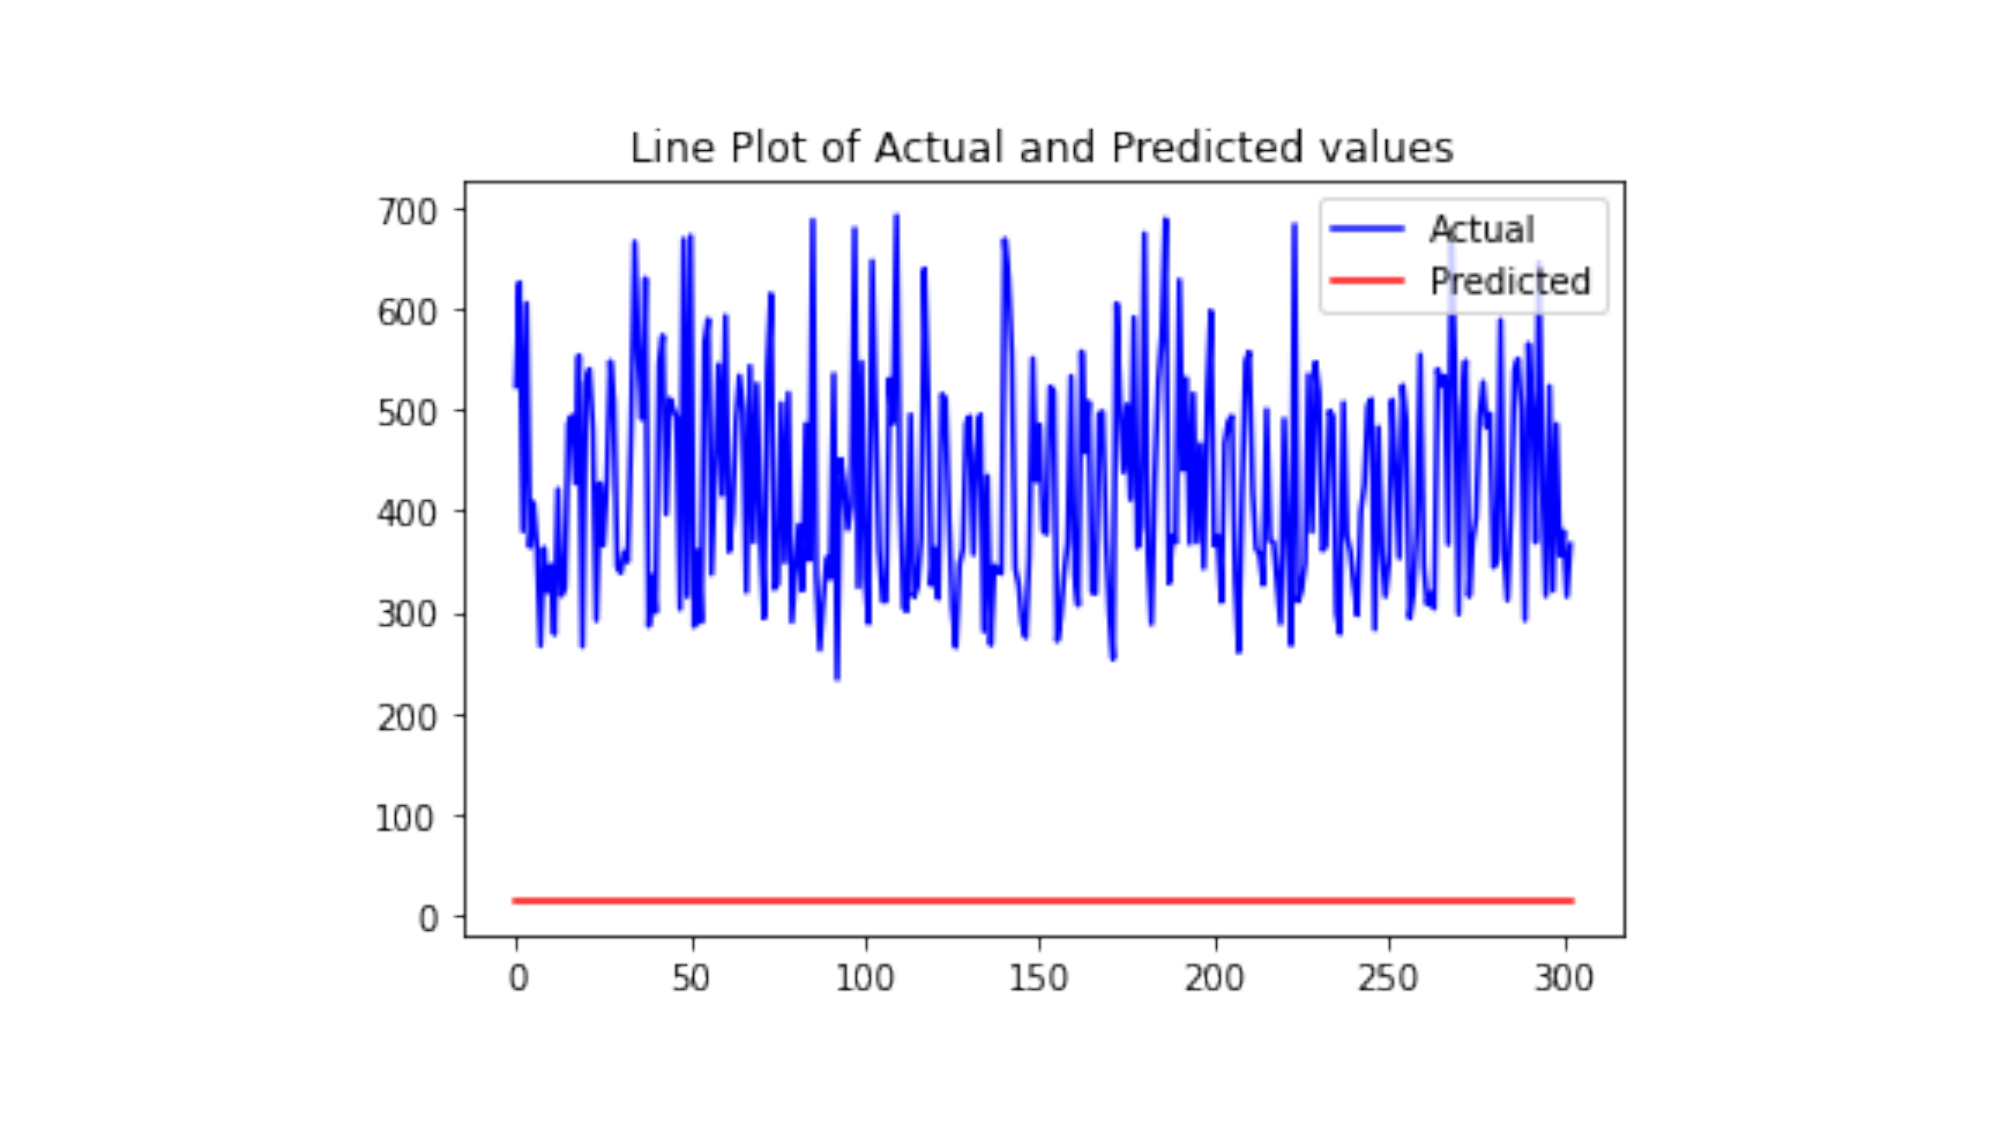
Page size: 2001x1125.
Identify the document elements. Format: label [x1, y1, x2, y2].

picture [350, 105, 1649, 1020]
